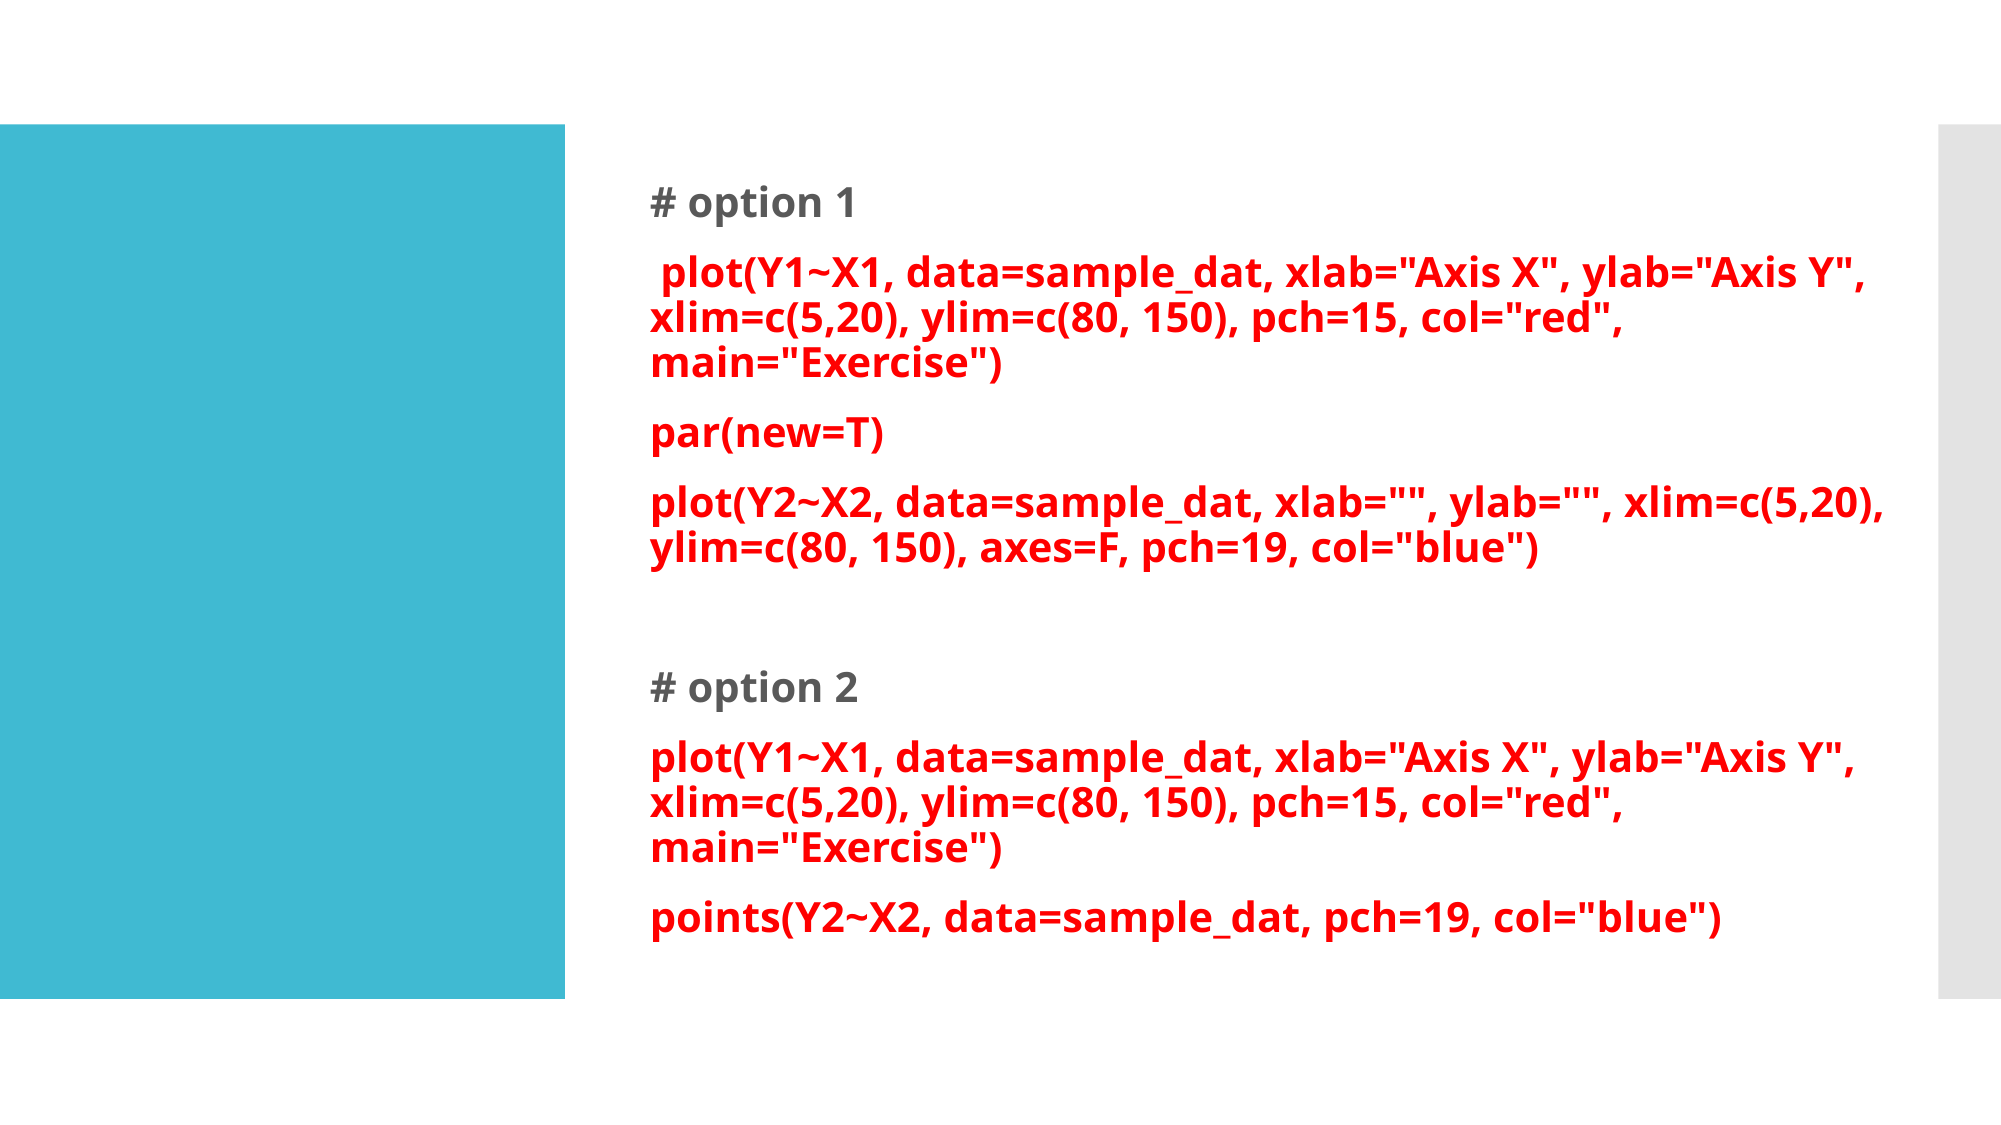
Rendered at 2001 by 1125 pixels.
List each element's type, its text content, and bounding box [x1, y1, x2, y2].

list # option 1 plot(Y1~X1, data=sample_dat, xlab="Axis X", ylab="Axis Y", xlim=c(5,20), ylim=c(80, 150), pch=15, col="red", main="Exercise") par(new=T) plot(Y2~X2, data=sample_dat, xlab="", ylab="", xlim=c(5,20), ylim=c(80, 150), axes=F, pch=19, col="blue") # option 2 plot(Y1~X1, data=sample_dat, xlab="Axis X", ylab="Axis Y", xlim=c(5,20), ylim=c(80, 150), pch=15, col="red", main="Exercise") points(Y2~X2, data=sample_dat, pch=19, col="blue") [634, 141, 1937, 982]
